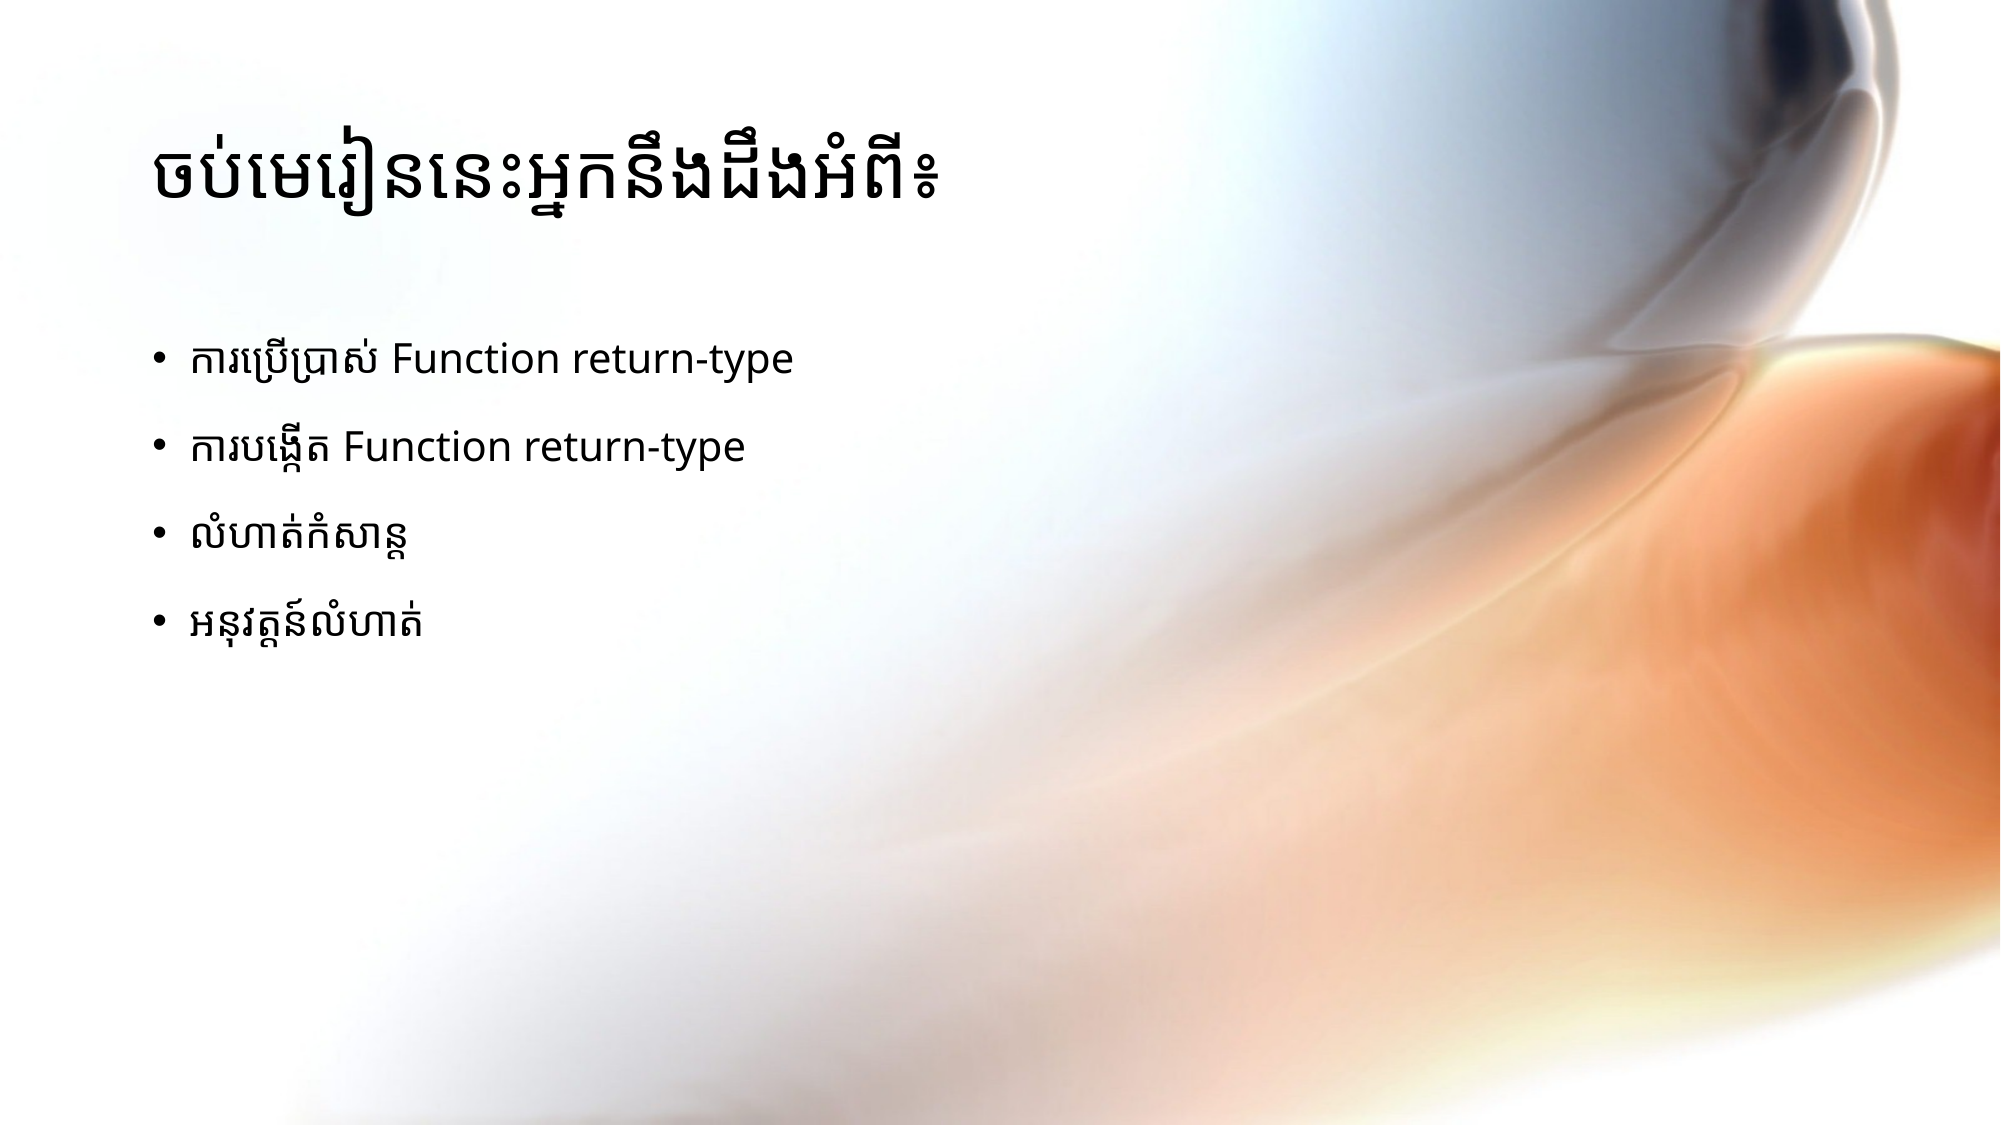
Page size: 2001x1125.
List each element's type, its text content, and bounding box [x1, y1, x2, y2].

title ចប់មេរៀននេះអ្នកនឹងដឹងអំពី៖ [137, 59, 1863, 278]
picture [0, 0, 2001, 1125]
list ការប្រើប្រាស់ Function return-type ការបង្កើត Function return-type លំហាត់កំសាន្ត អនុវត្តន៍លំហាត់ [137, 299, 1863, 1014]
